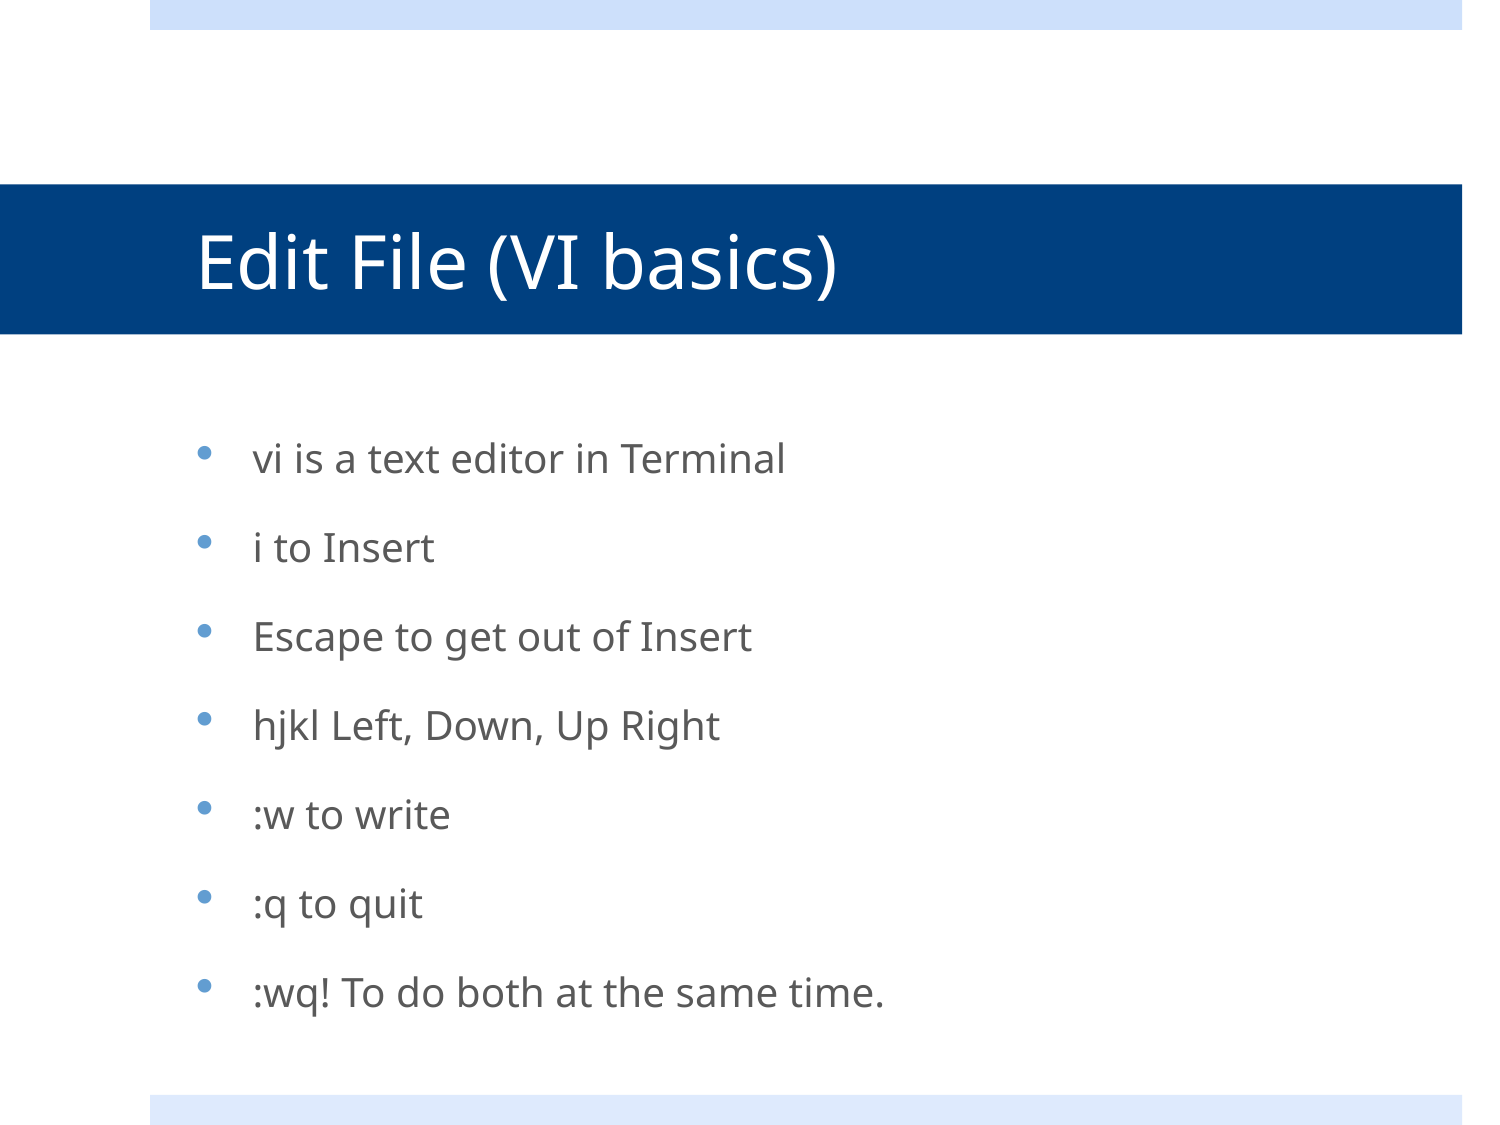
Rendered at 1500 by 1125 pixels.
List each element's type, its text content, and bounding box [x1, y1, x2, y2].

list vi is a text editor in Terminal i to Insert Escape to get out of Insert hjkl Left, Down, Up Right :w to write :q to quit :wq! To do both at the same time. [182, 425, 1432, 1028]
title Edit File (VI basics) [0, 184, 1463, 335]
